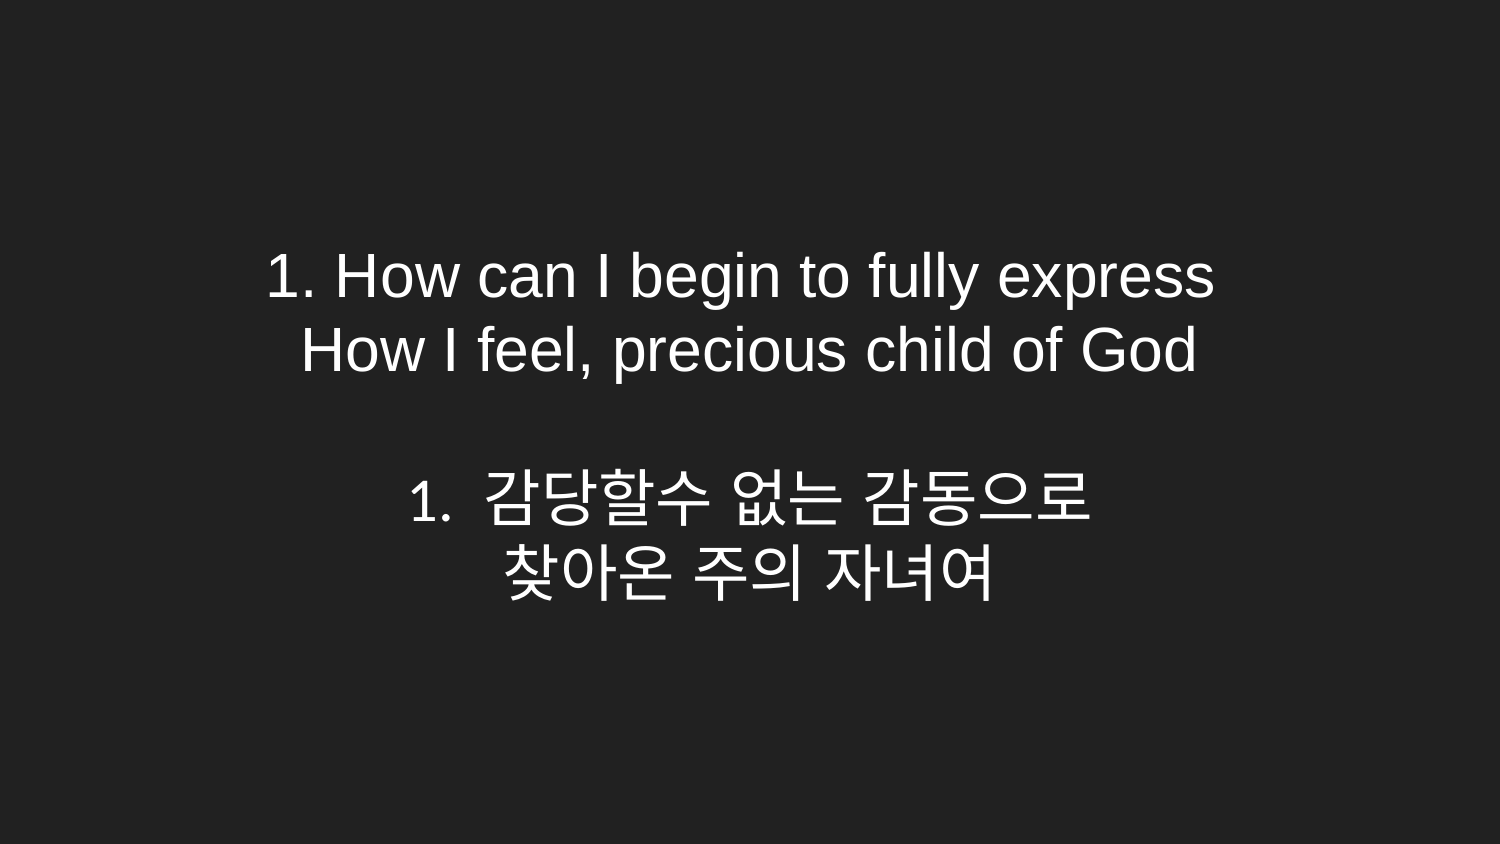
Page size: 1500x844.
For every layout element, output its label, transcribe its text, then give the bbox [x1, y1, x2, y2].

title 1. How can I begin to fully express How I feel, precious child of God 1. 감당할수 없는 감동으로 찾아온 주의 자녀여 [0, 0, 1500, 844]
